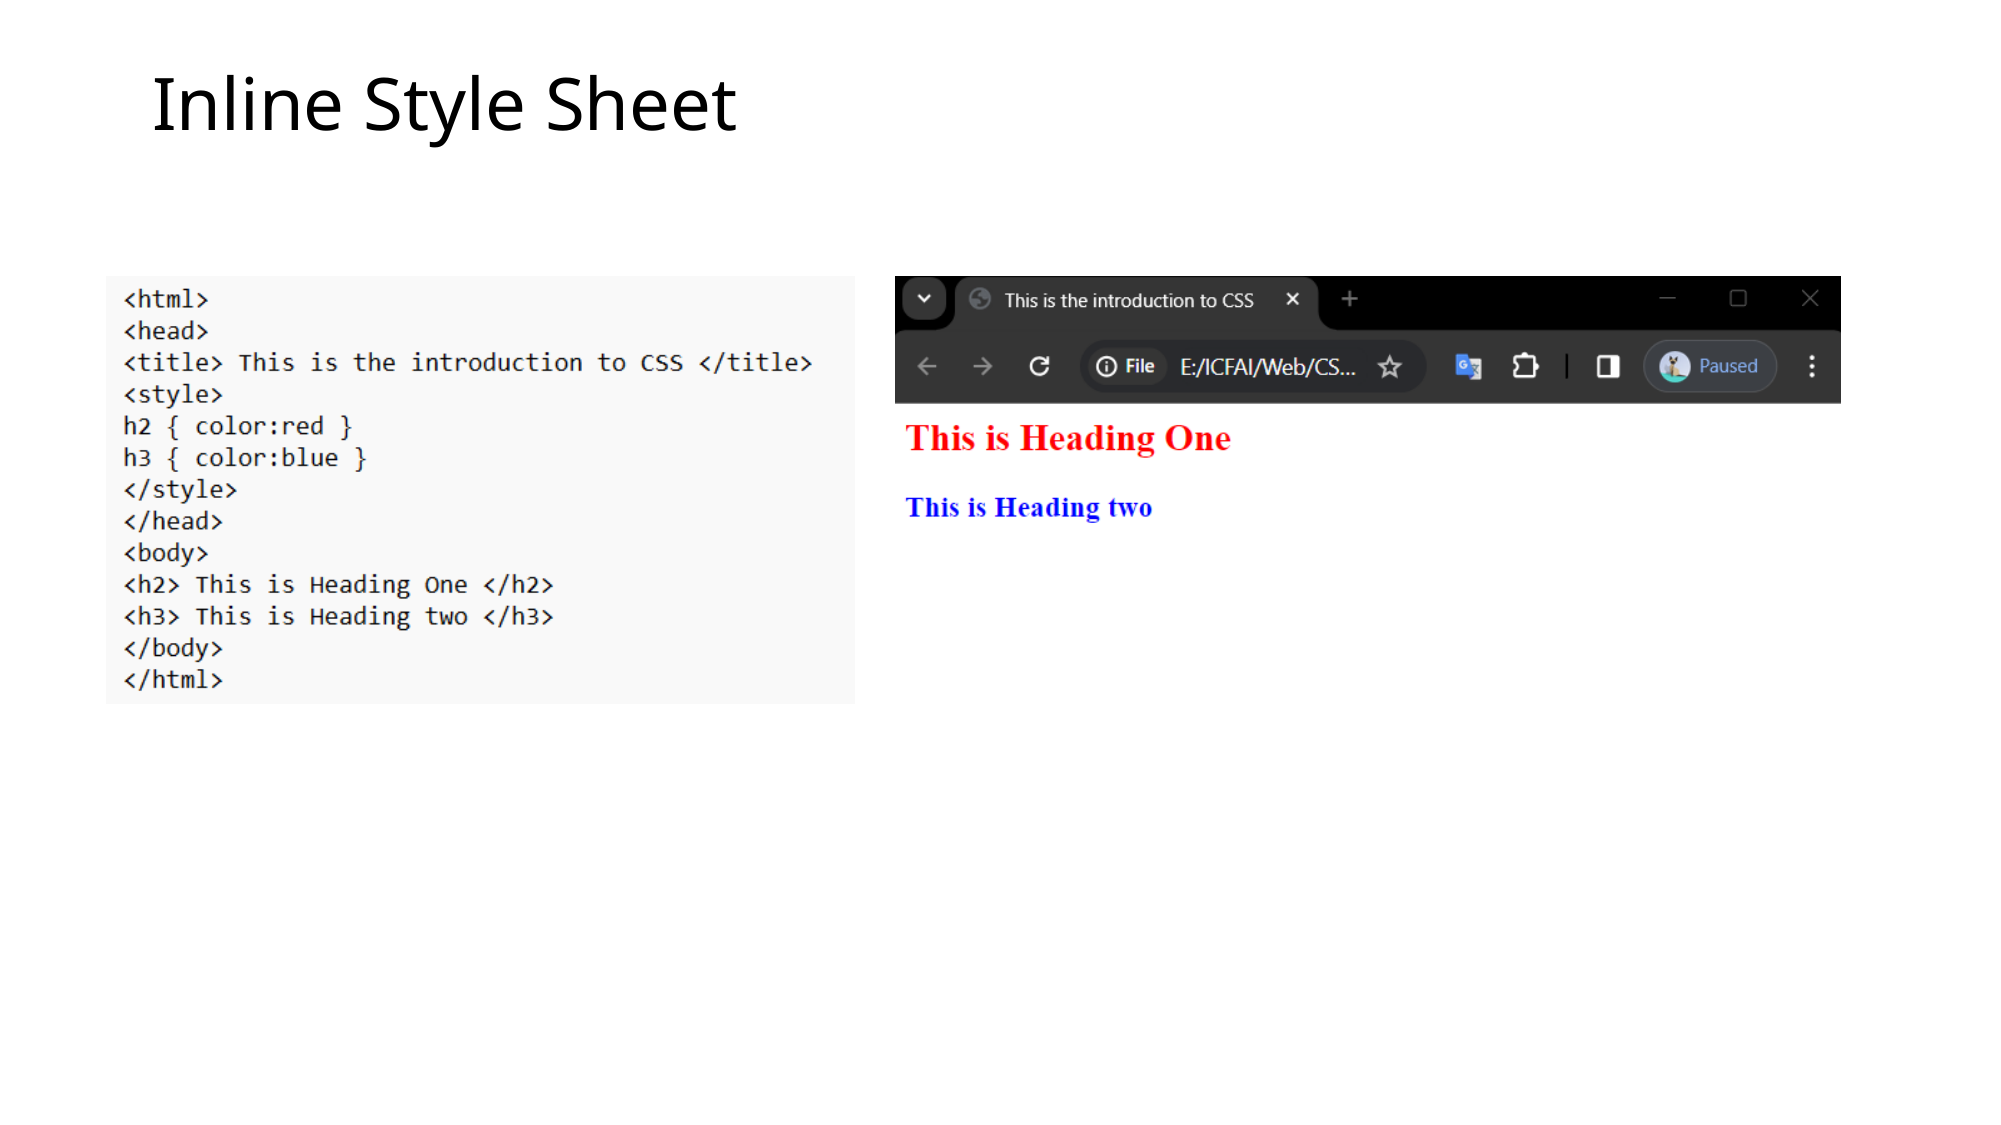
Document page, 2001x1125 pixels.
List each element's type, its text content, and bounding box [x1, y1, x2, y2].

picture [895, 276, 1841, 849]
picture [106, 276, 855, 704]
title Inline Style Sheet [137, 59, 829, 155]
